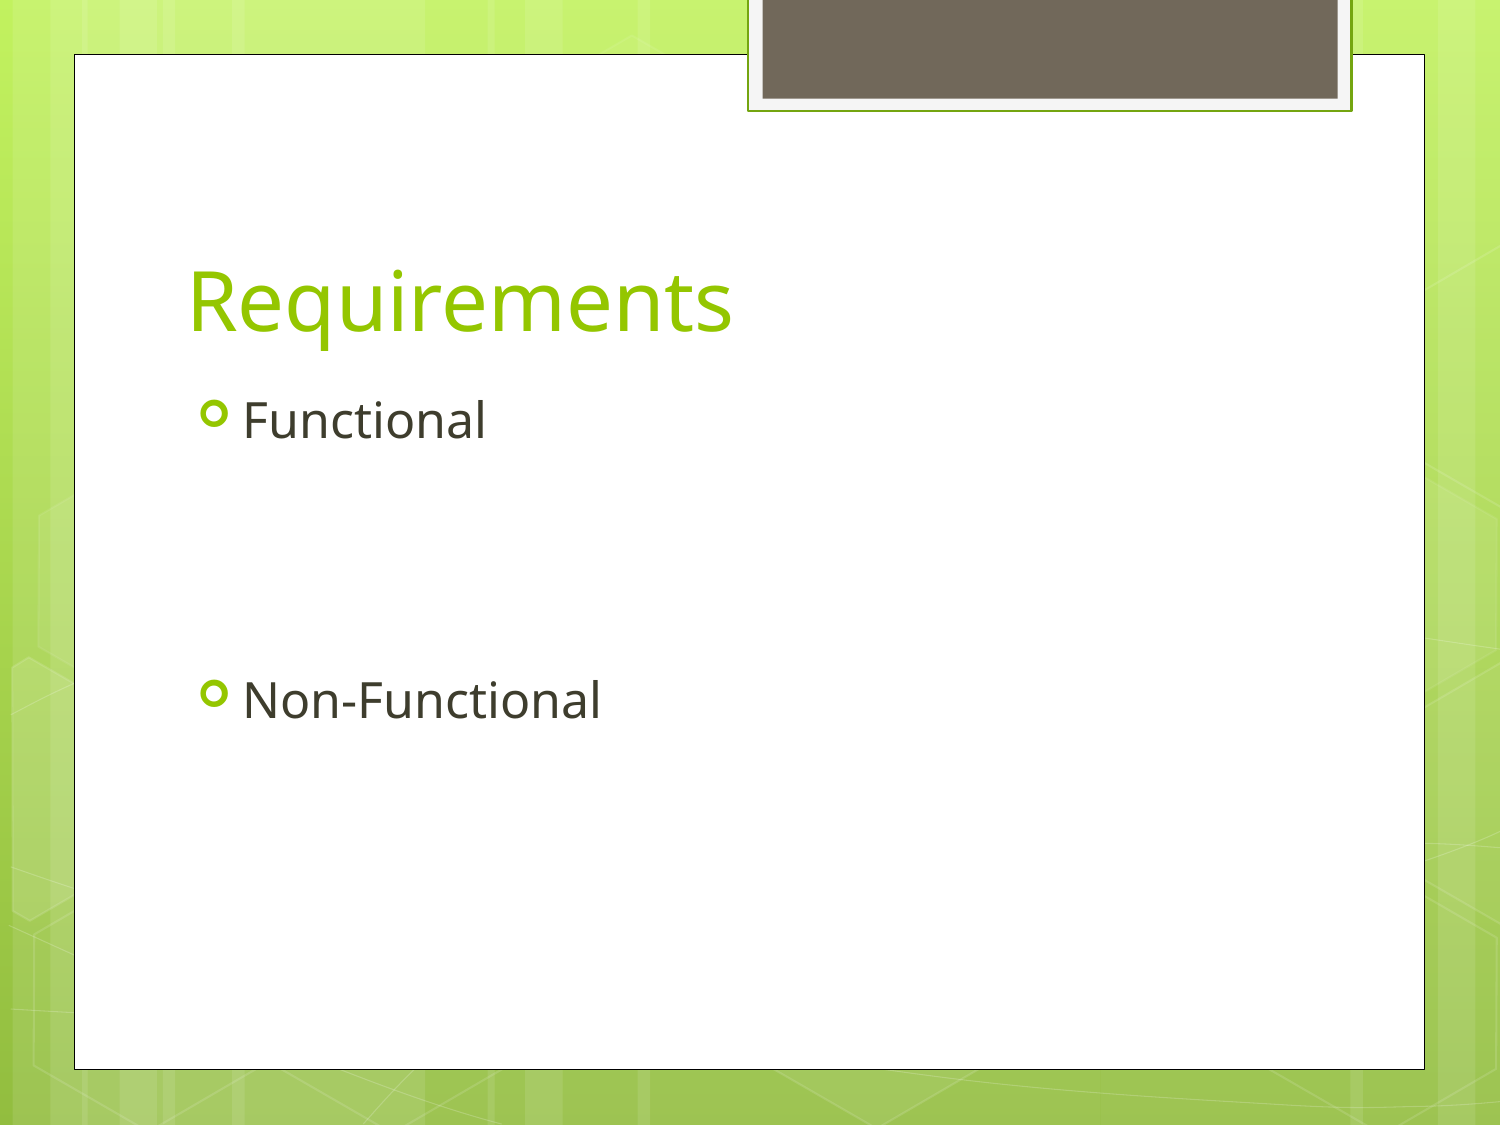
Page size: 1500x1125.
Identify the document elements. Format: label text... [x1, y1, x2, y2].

list Functional Non-Functional [171, 381, 1283, 957]
title Requirements [171, 168, 1324, 357]
